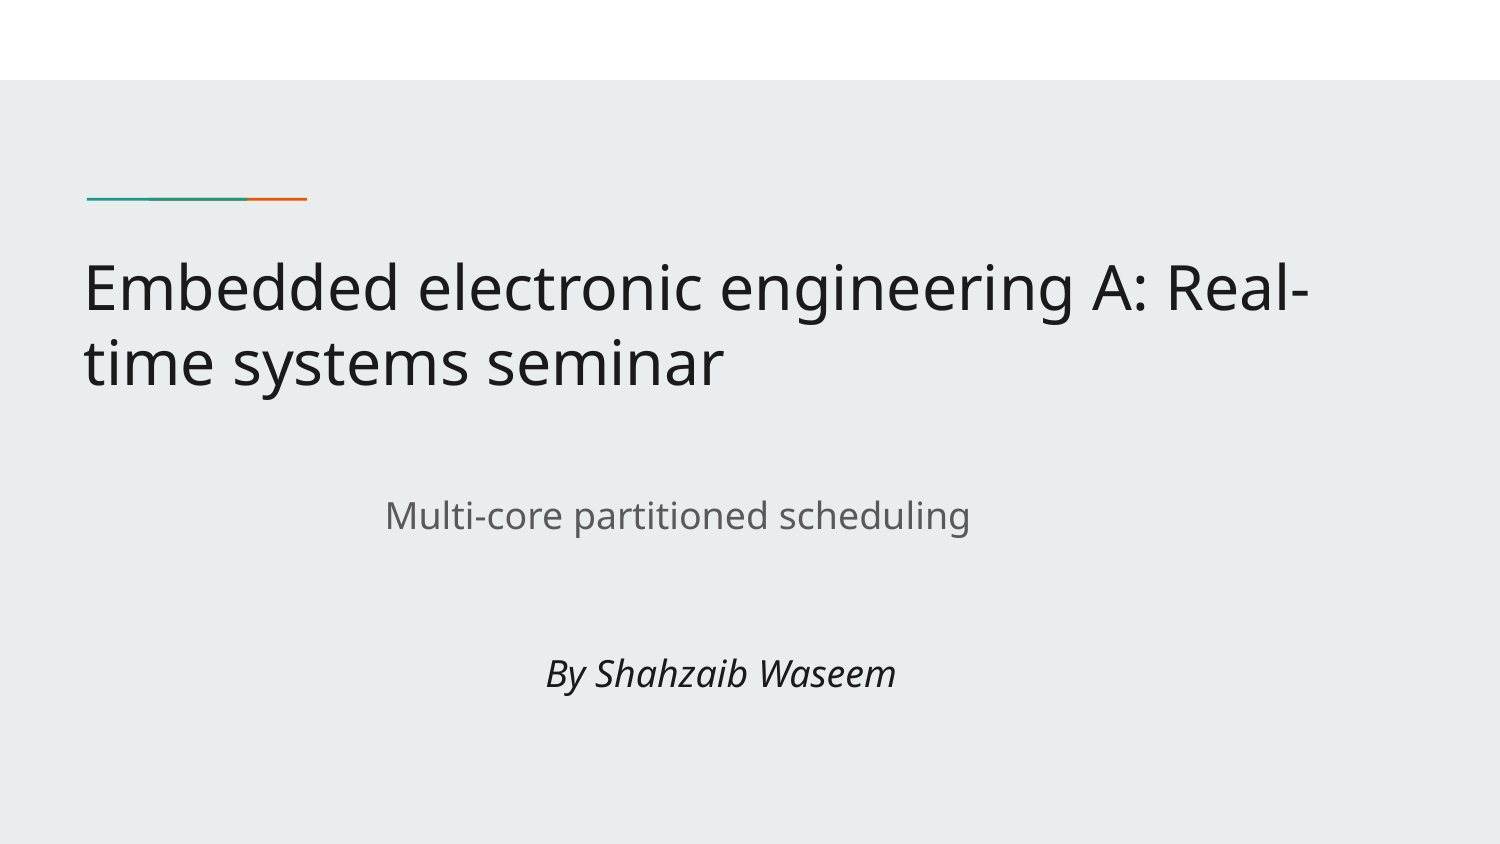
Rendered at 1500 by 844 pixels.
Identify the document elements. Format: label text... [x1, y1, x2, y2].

subtitle Multi-core partitioned scheduling [369, 477, 1149, 557]
text_box By Shahzaib Waseem [530, 634, 970, 715]
title Embedded electronic engineering A: Real-time systems seminar [68, 233, 1412, 442]
